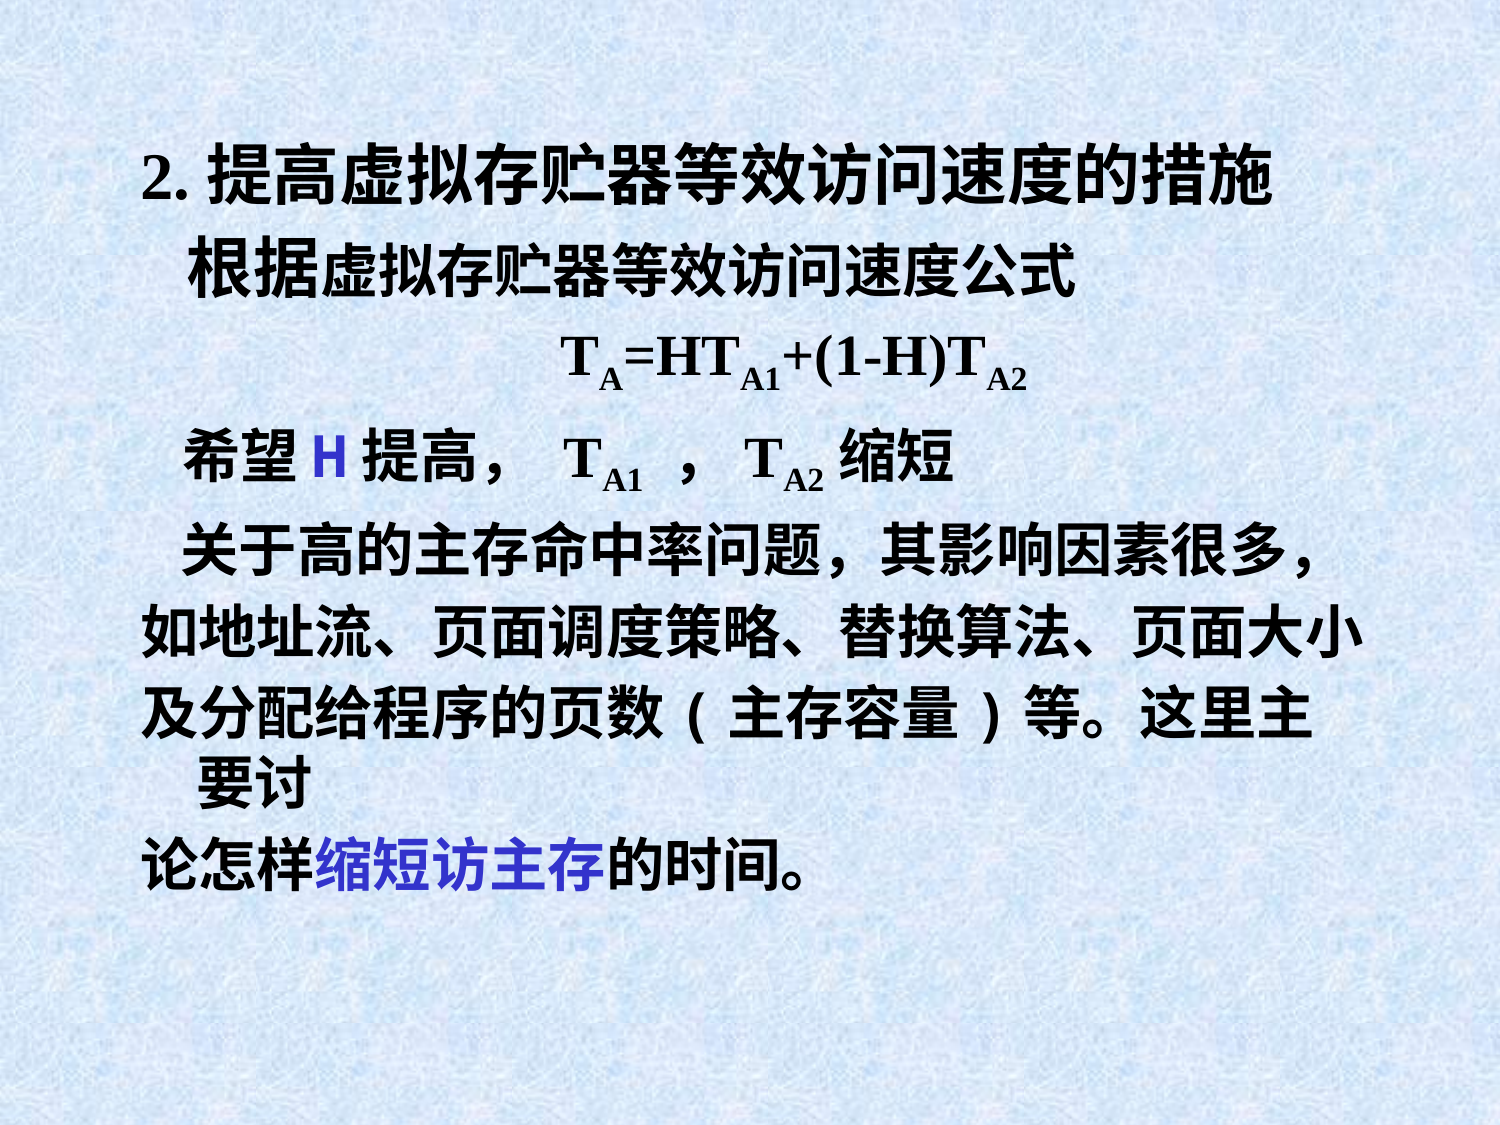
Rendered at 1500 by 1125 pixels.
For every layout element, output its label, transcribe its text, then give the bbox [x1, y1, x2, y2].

picture [0, 0, 1500, 1125]
list 2.提高虚拟存贮器等效访问速度的措施 根据虚拟存贮器等效访问速度公式 TA=HTA1+(1-H)TA2 希望H提高， TA1 ，TA2缩短 关于高的主存命中率问题，其影响因素很多， 如地址流、页面调度策略、替换算法、页面大小 及分配给程序的页数(主存容量)等。这里主要讨 论怎样缩短访主存的时间。 [125, 125, 1388, 1000]
